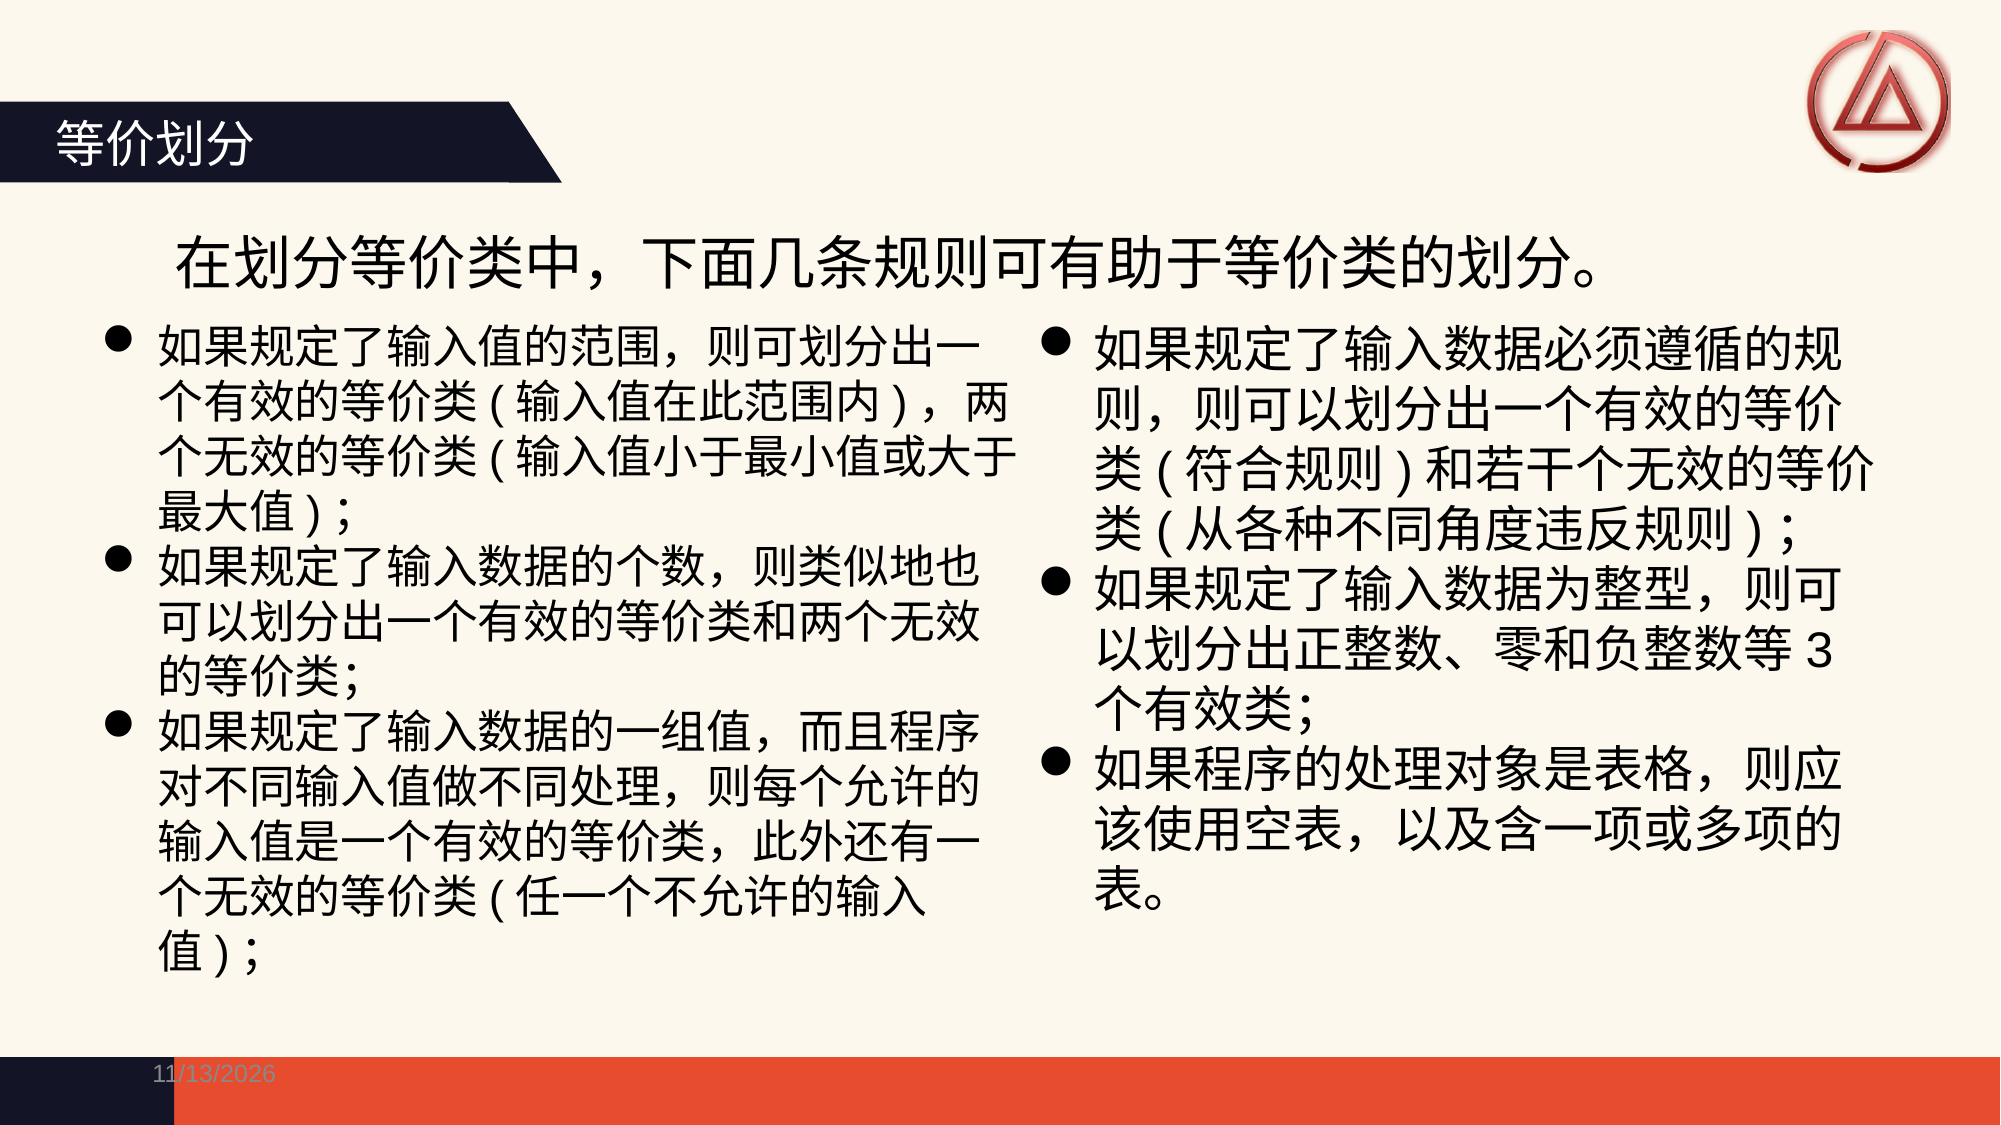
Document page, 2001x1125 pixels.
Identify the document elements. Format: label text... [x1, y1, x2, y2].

text_box 如果规定了输入数据必须遵循的规则，则可以划分出一个有效的等价类(符合规则)和若干个无效的等价类(从各种不同角度违反规则)； 如果规定了输入数据为整型，则可以划分出正整数、零和负整数等3个有效类； 如果程序的处理对象是表格，则应该使用空表，以及含一项或多项的表。 [976, 310, 1891, 925]
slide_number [137, 1042, 588, 1103]
picture [1804, 30, 1951, 173]
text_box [0, 101, 588, 183]
text_box 如果规定了输入值的范围，则可划分出一个有效的等价类(输入值在此范围内)，两个无效的等价类(输入值小于最小值或大于最大值)； 如果规定了输入数据的个数，则类似地也可以划分出一个有效的等价类和两个无效的等价类； 如果规定了输入数据的一组值，而且程序对不同输入值做不同处理，则每个允许的输入值是一个有效的等价类，此外还有一个无效的等价类(任一个不允许的输入值)； [40, 310, 1041, 985]
text_box 在划分等价类中，下面几条规则可有助于等价类的划分。 [114, 219, 1840, 304]
